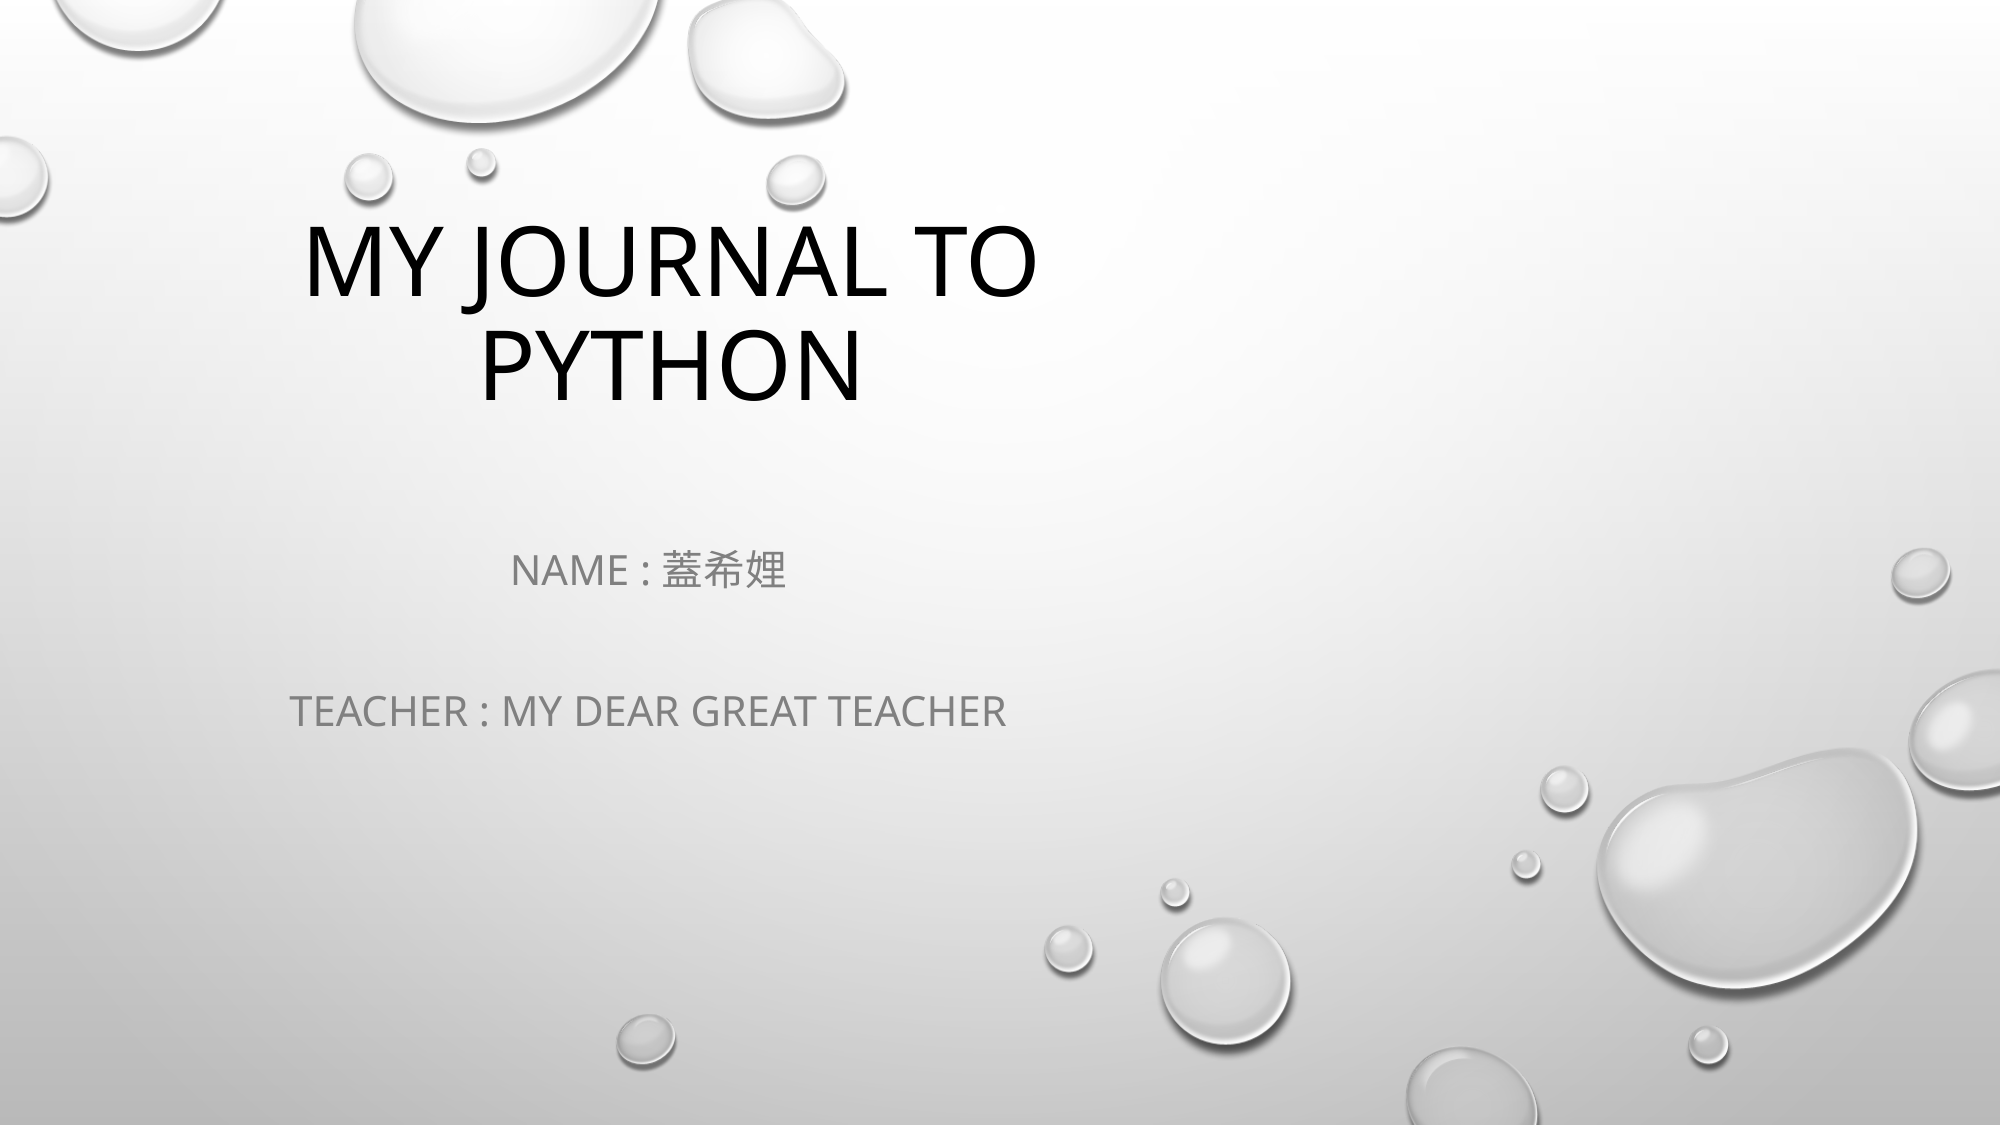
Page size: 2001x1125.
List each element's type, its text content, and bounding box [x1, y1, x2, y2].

picture [0, 0, 2000, 1125]
title MY JOURNAL TO PYTHON [112, 204, 1232, 430]
subtitle Name :蓋希娌 Teacher : My Dear Great Teacher [123, 526, 1174, 667]
